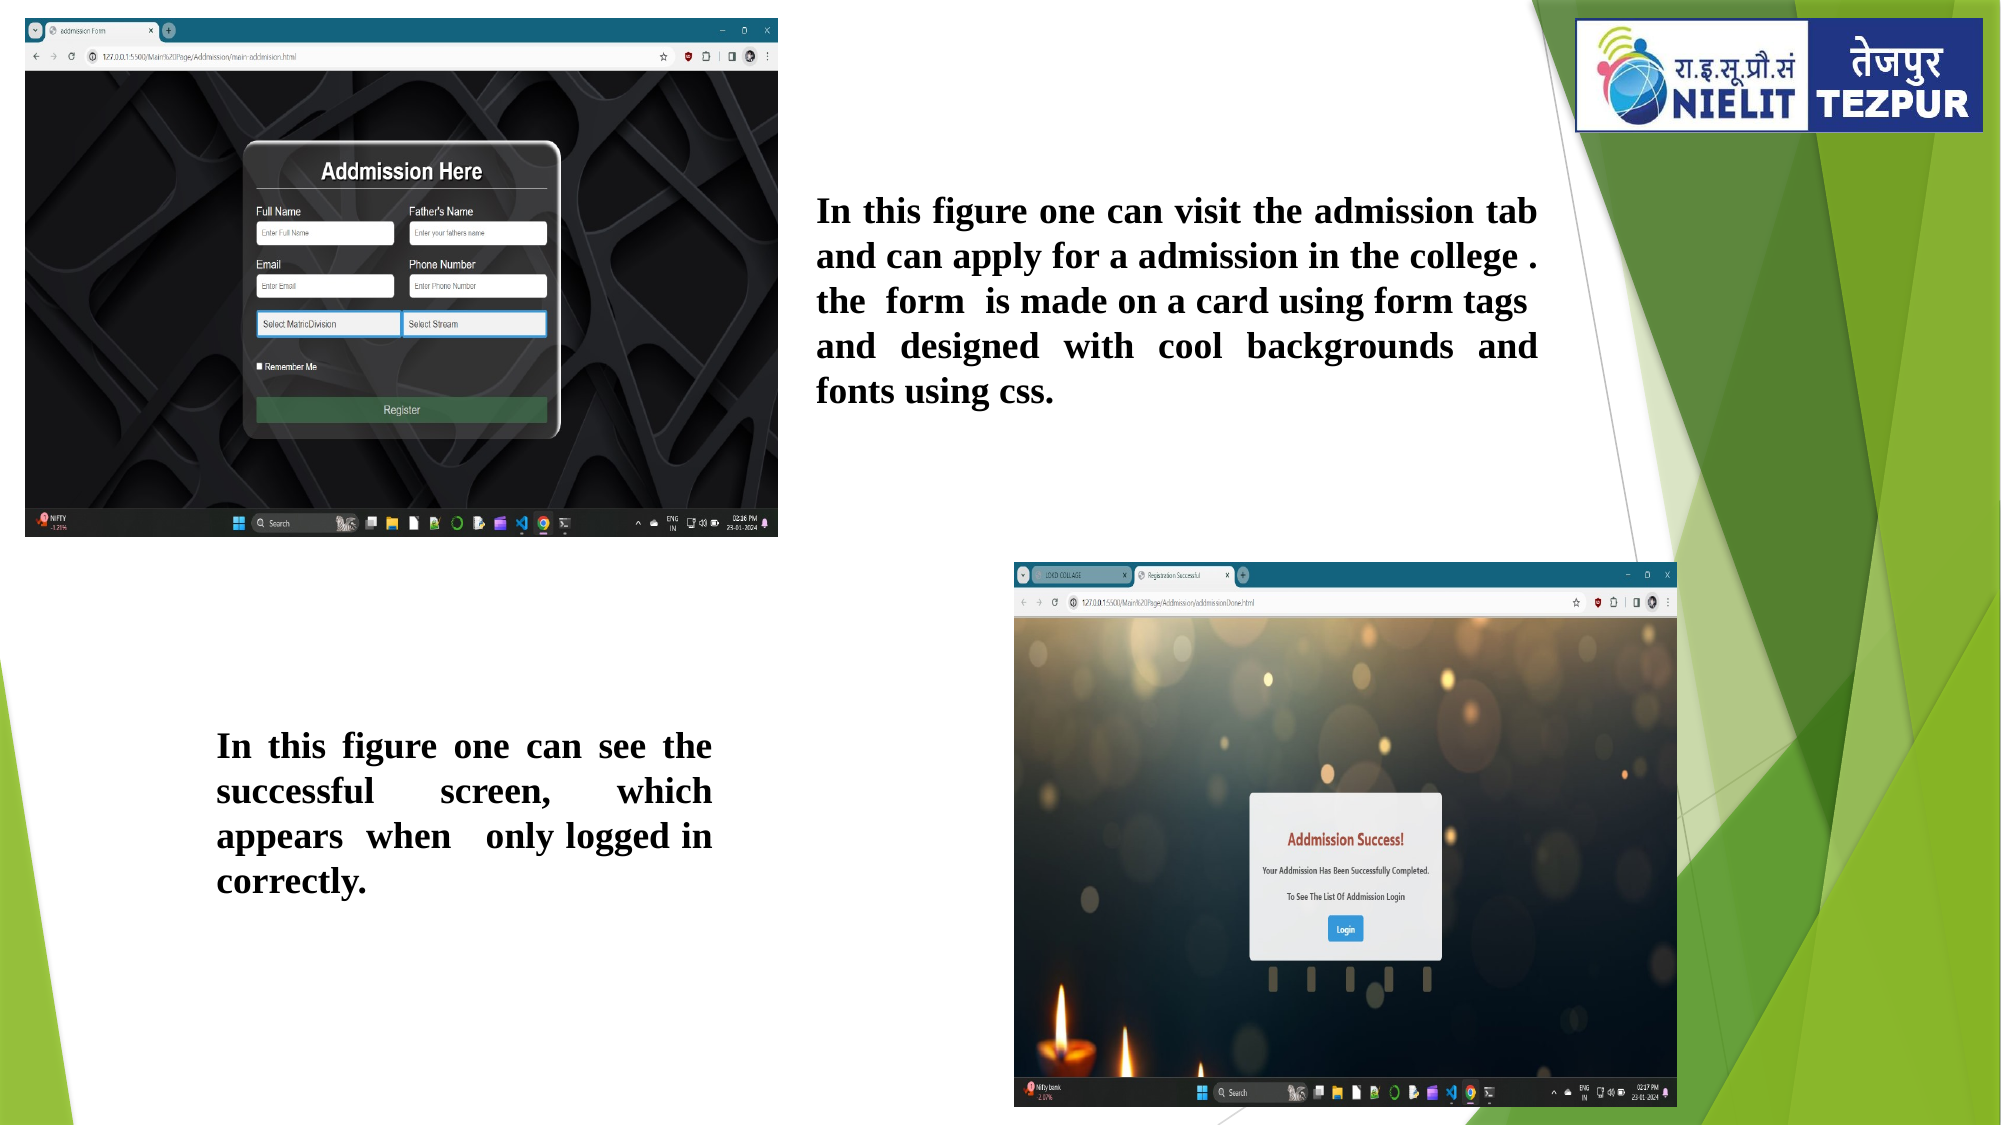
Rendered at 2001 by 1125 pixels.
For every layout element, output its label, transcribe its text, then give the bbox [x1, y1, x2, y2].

text_box In this figure one can visit the admission tab and can apply for a admission in the college . the form is made on a card using form tags and designed with cool backgrounds and fonts using css. [801, 178, 1554, 419]
picture [25, 17, 779, 537]
text_box In this figure one can see the successful screen, which appears when only logged in correctly. [201, 713, 728, 954]
picture [1575, 17, 1984, 134]
picture [1013, 561, 1678, 1108]
